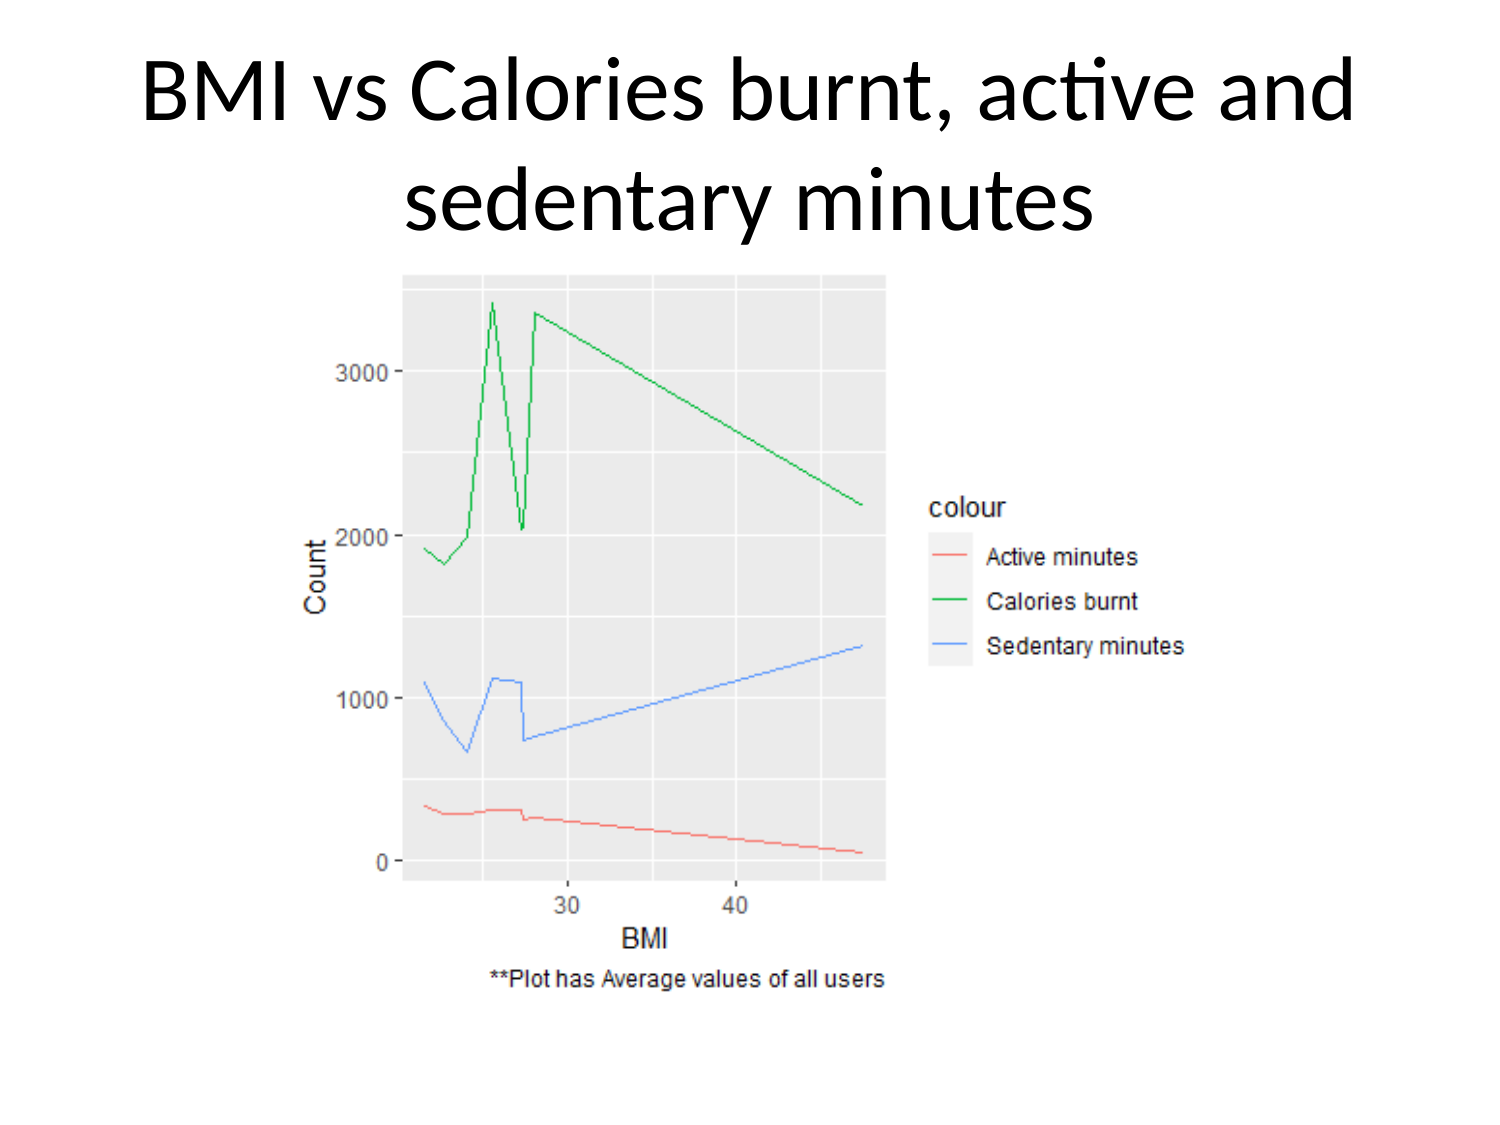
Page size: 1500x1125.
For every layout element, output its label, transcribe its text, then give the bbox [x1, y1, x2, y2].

title BMI vs Calories burnt, active and sedentary minutes [75, 45, 1425, 233]
picture [287, 262, 1215, 1005]
